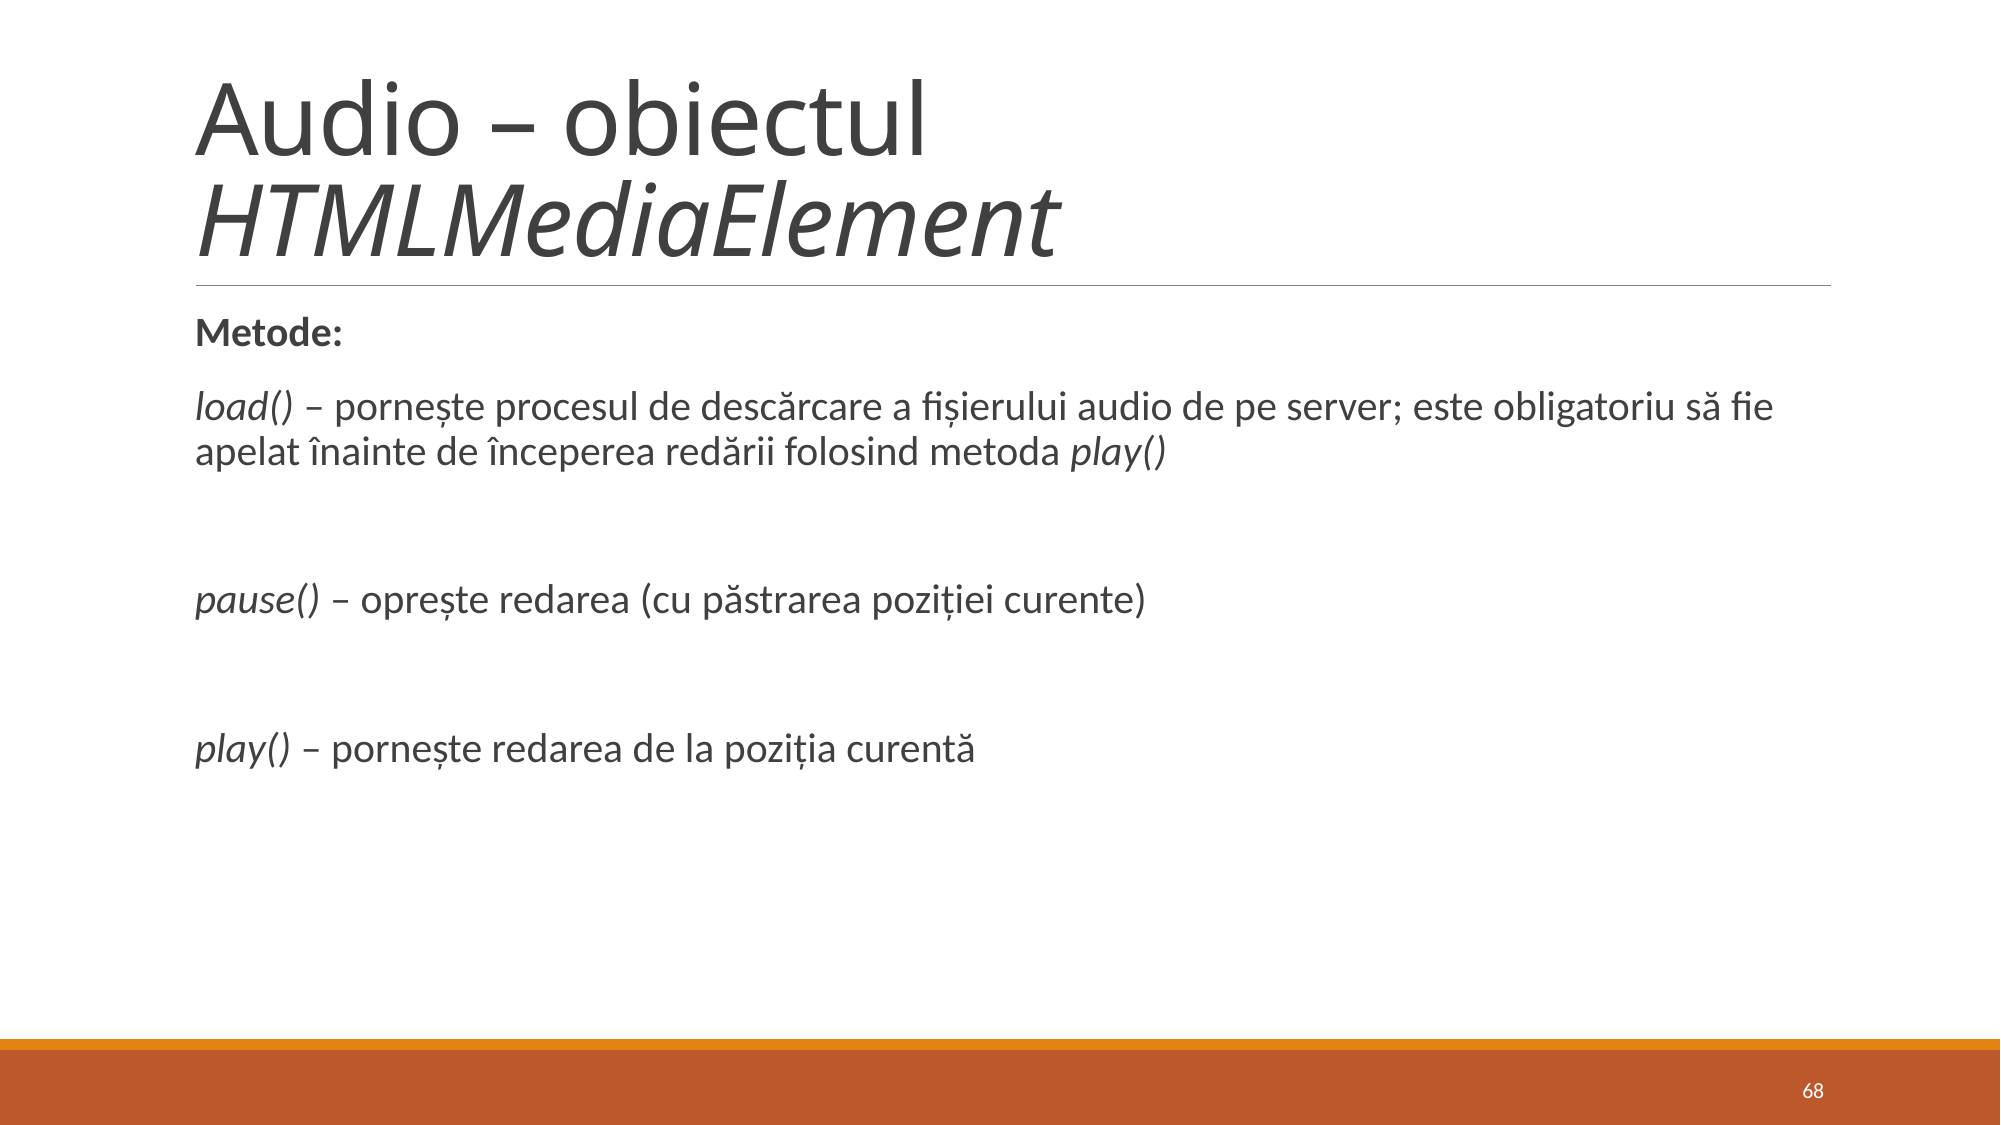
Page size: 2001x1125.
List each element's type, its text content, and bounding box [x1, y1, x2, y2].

list Metode: load() – pornește procesul de descărcare a fișierului audio de pe server; este obligatoriu să fie apelat înainte de începerea redării folosind metoda play() pause() – oprește redarea (cu păstrarea poziției curente) play() – pornește redarea de la poziția curentă [179, 302, 1830, 963]
slide_number 68 [1624, 1059, 1840, 1120]
title Audio – obiectul HTMLMediaElement [179, 47, 1830, 285]
